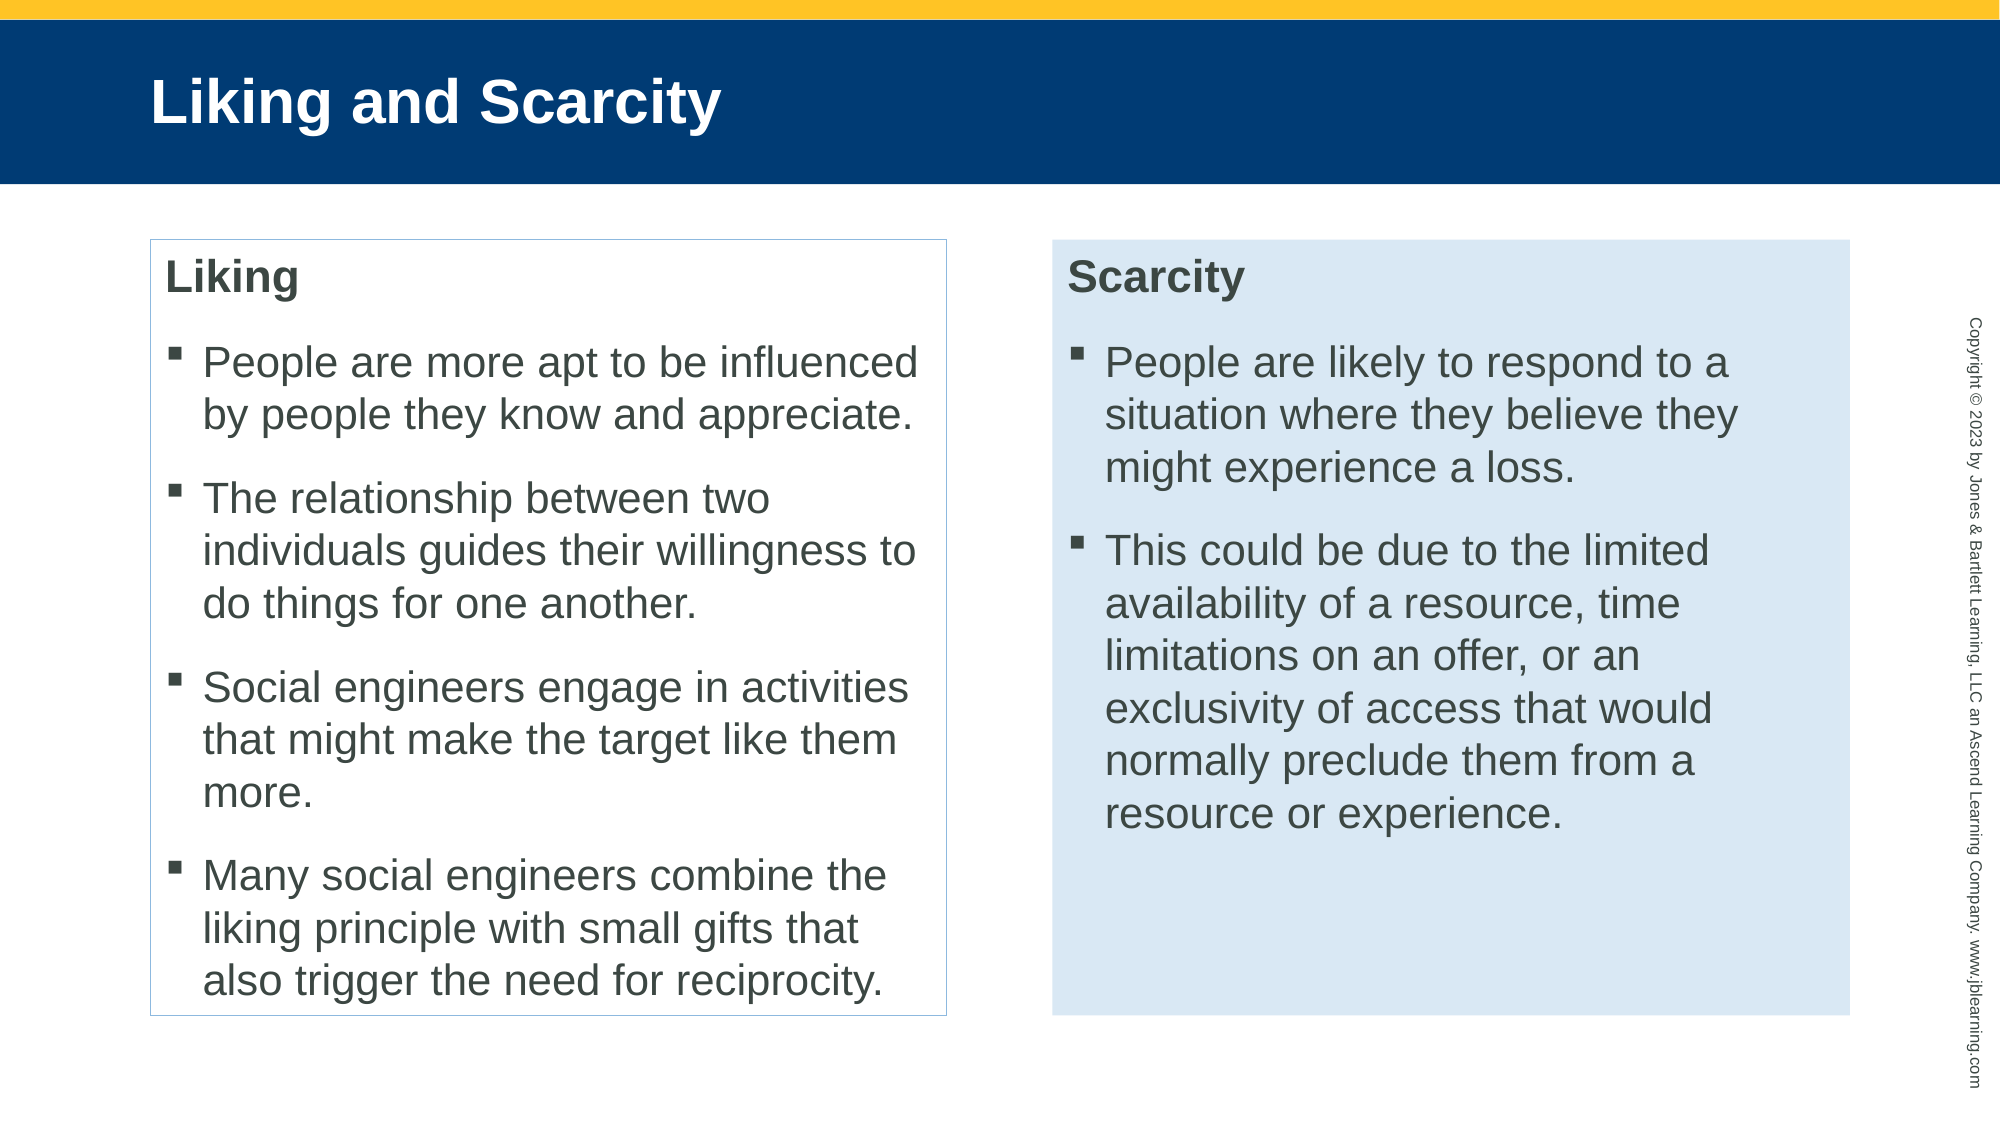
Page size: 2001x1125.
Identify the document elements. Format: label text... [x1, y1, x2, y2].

title Liking and Scarcity [0, 19, 2000, 185]
list Liking People are more apt to be influenced by people they know and appreciate. The relationship between two individuals guides their willingness to do things for one another. Social engineers engage in activities that might make the target like them more. Many social engineers combine the liking principle with small gifts that also trigger the need for reciprocity. [150, 239, 947, 1016]
list Scarcity People are likely to respond to a situation where they believe they might experience a loss. This could be due to the limited availability of a resource, time limitations on an offer, or an exclusivity of access that would normally preclude them from a resource or experience. [1052, 239, 1850, 1016]
